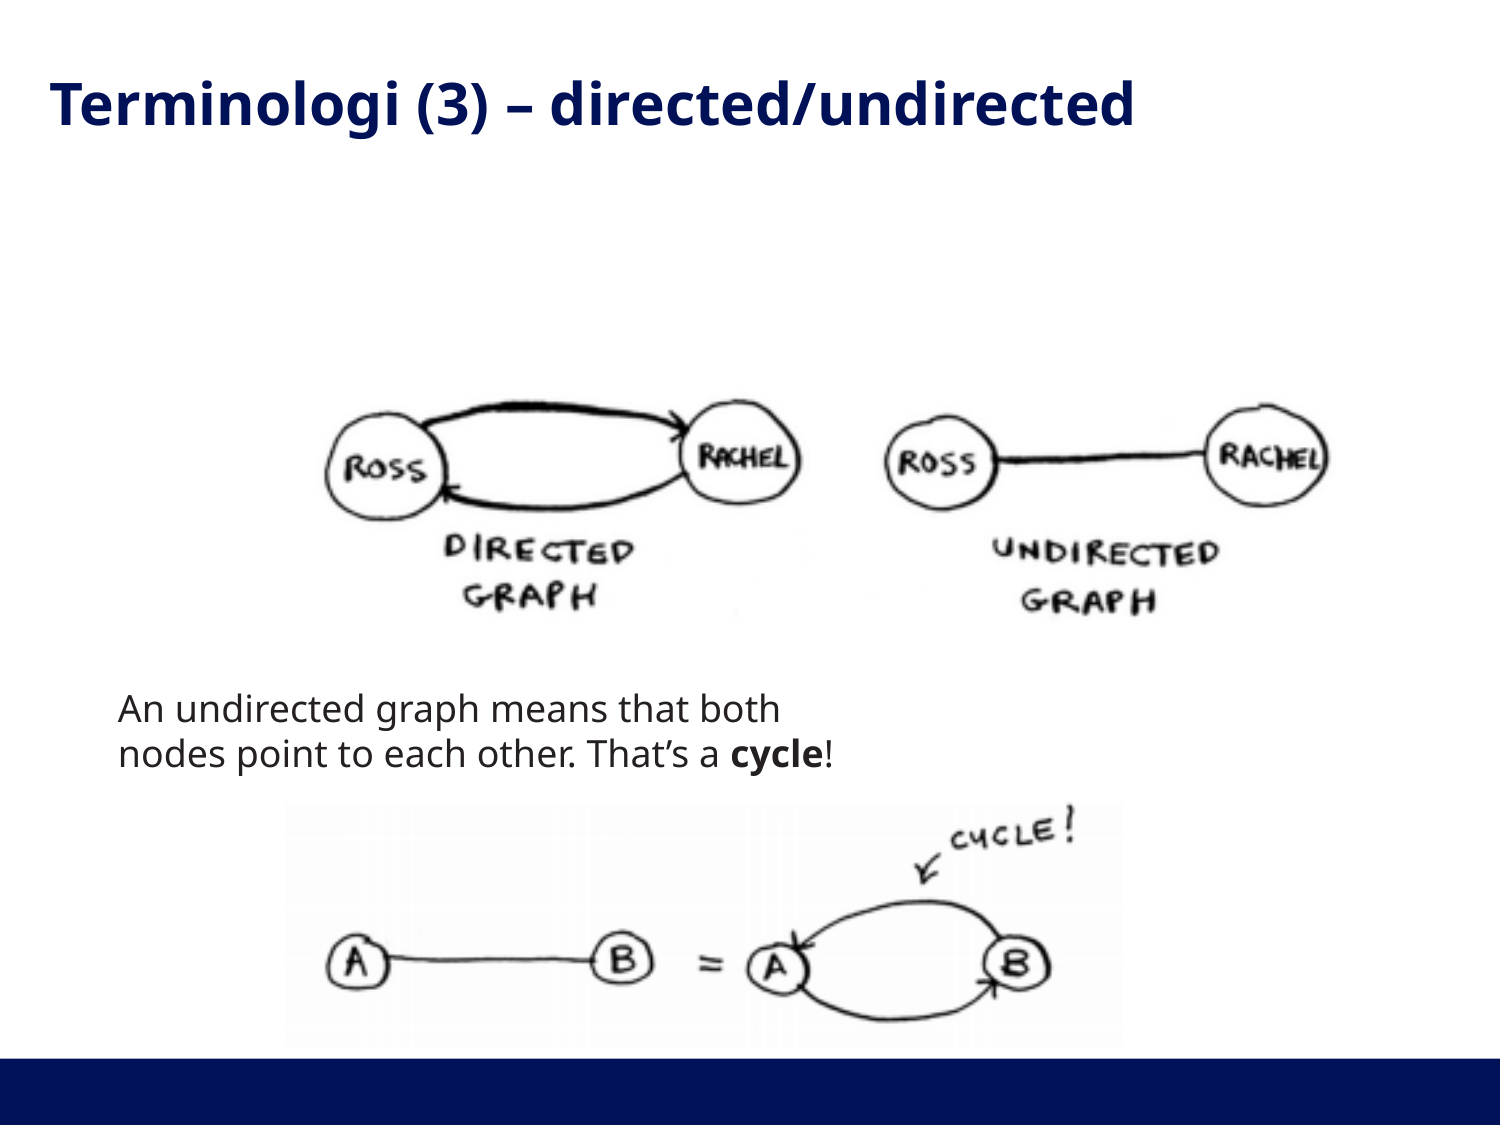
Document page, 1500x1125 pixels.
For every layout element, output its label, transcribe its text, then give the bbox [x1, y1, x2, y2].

text_box An undirected graph means that both nodes point to each other. That’s a cycle! [103, 677, 853, 873]
title Terminologi (3) – directed/undirected [49, 66, 1451, 138]
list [312, 373, 1372, 650]
picture [257, 792, 1176, 1053]
